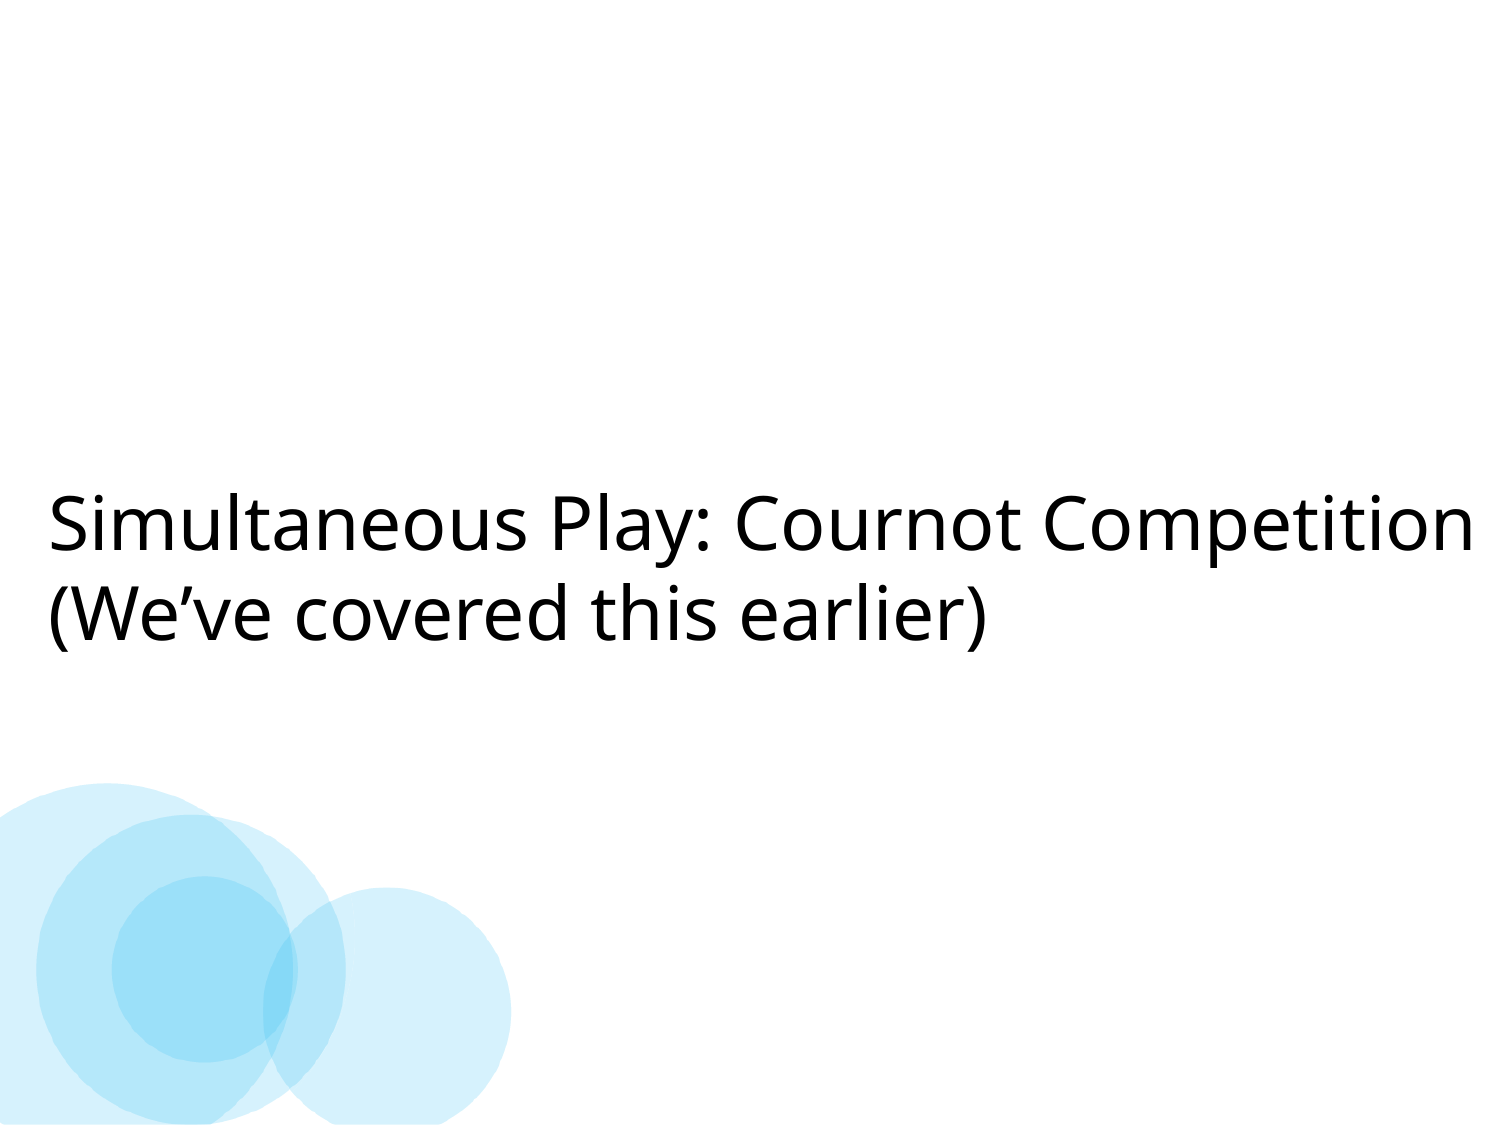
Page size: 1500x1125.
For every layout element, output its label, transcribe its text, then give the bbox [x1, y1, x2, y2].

text_box Simultaneous Play: Cournot Competition (We’ve covered this earlier) [33, 467, 1493, 663]
picture [0, 0, 1500, 1125]
